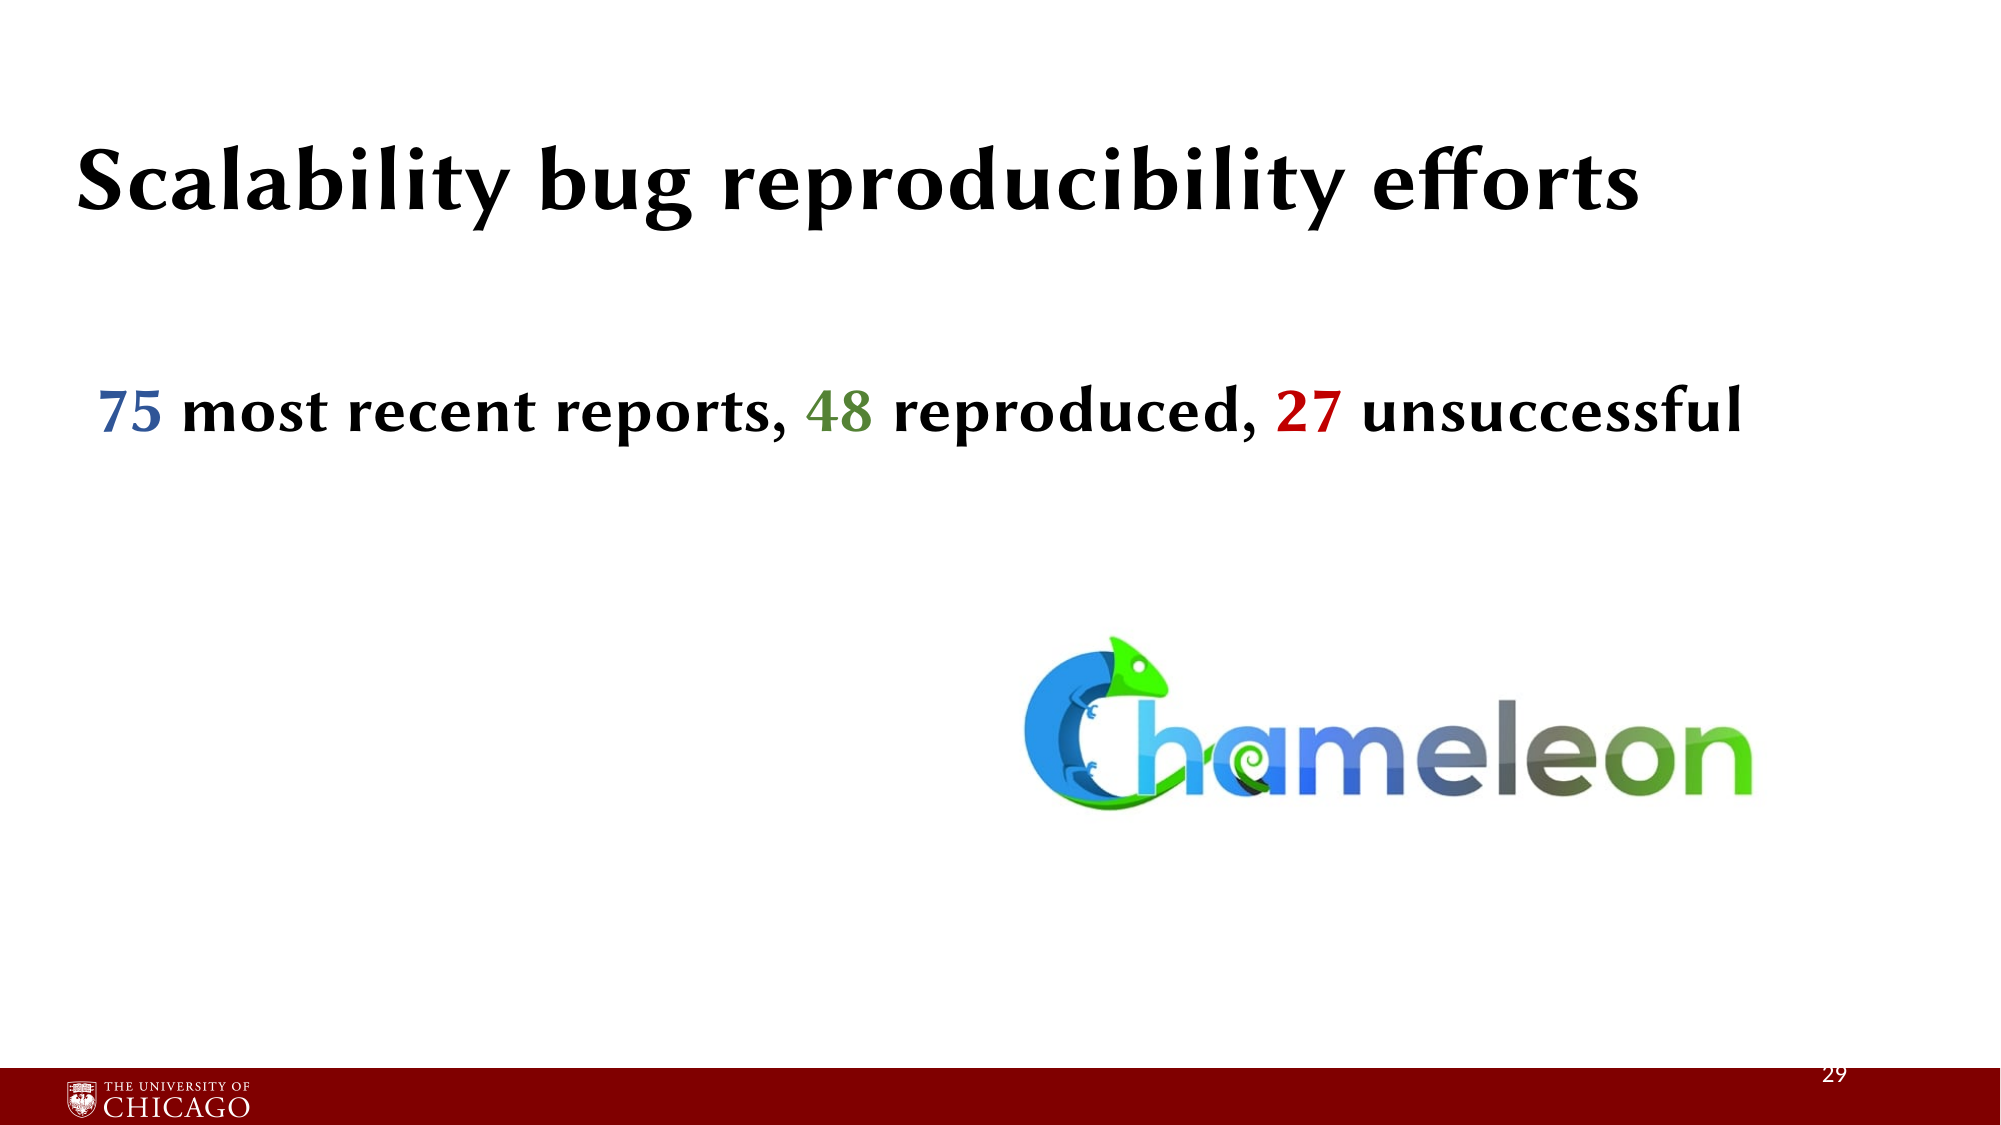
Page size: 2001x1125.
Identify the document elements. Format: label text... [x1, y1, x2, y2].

picture [47, 1062, 257, 1125]
slide_number 29 [1412, 1042, 1863, 1103]
picture [971, 595, 1854, 900]
text_box 75 most recent reports, 48 reproduced, 27 unsuccessful [80, 357, 1863, 452]
title Scalability bug reproducibility efforts [61, 71, 1951, 289]
